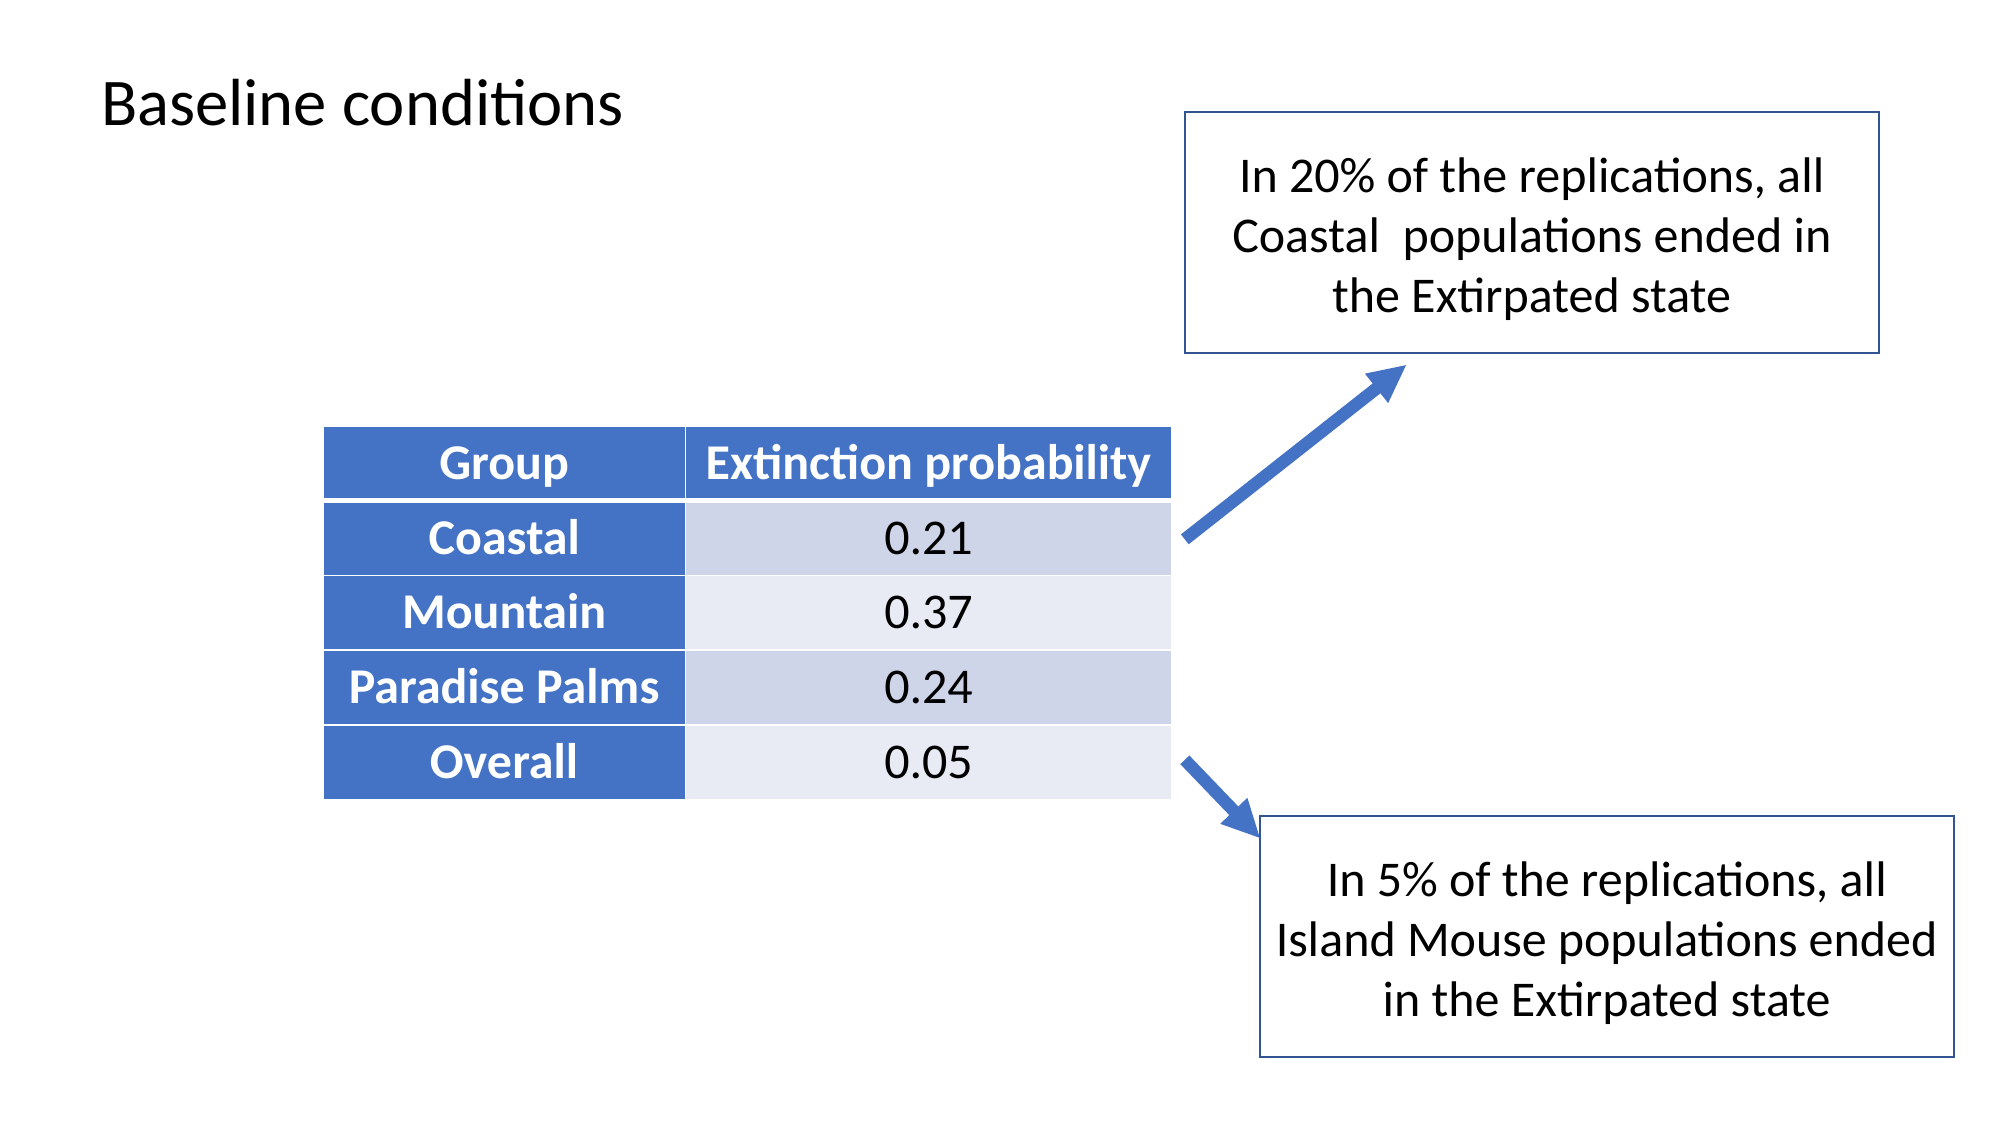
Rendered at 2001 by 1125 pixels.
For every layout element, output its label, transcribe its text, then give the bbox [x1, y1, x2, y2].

table_header Extinction probability [686, 427, 1171, 498]
text_box In 5% of the replications, all Island Mouse populations ended in the Extirpated state [1259, 815, 1955, 1058]
table_header Group [324, 427, 685, 498]
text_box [1184, 759, 1260, 838]
table_cell Overall [324, 726, 685, 799]
text_box Baseline conditions [86, 51, 923, 147]
table_cell 0.24 [686, 651, 1171, 724]
table_cell Paradise Palms [324, 651, 685, 724]
table_cell 0.05 [686, 726, 1171, 799]
table_cell Mountain [324, 576, 685, 649]
text_box In 20% of the replications, all Coastal populations ended in the Extirpated state [1184, 111, 1880, 354]
table_cell 0.21 [686, 503, 1171, 575]
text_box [1184, 365, 1406, 540]
table_cell Coastal [324, 503, 685, 575]
table_cell 0.37 [686, 576, 1171, 649]
